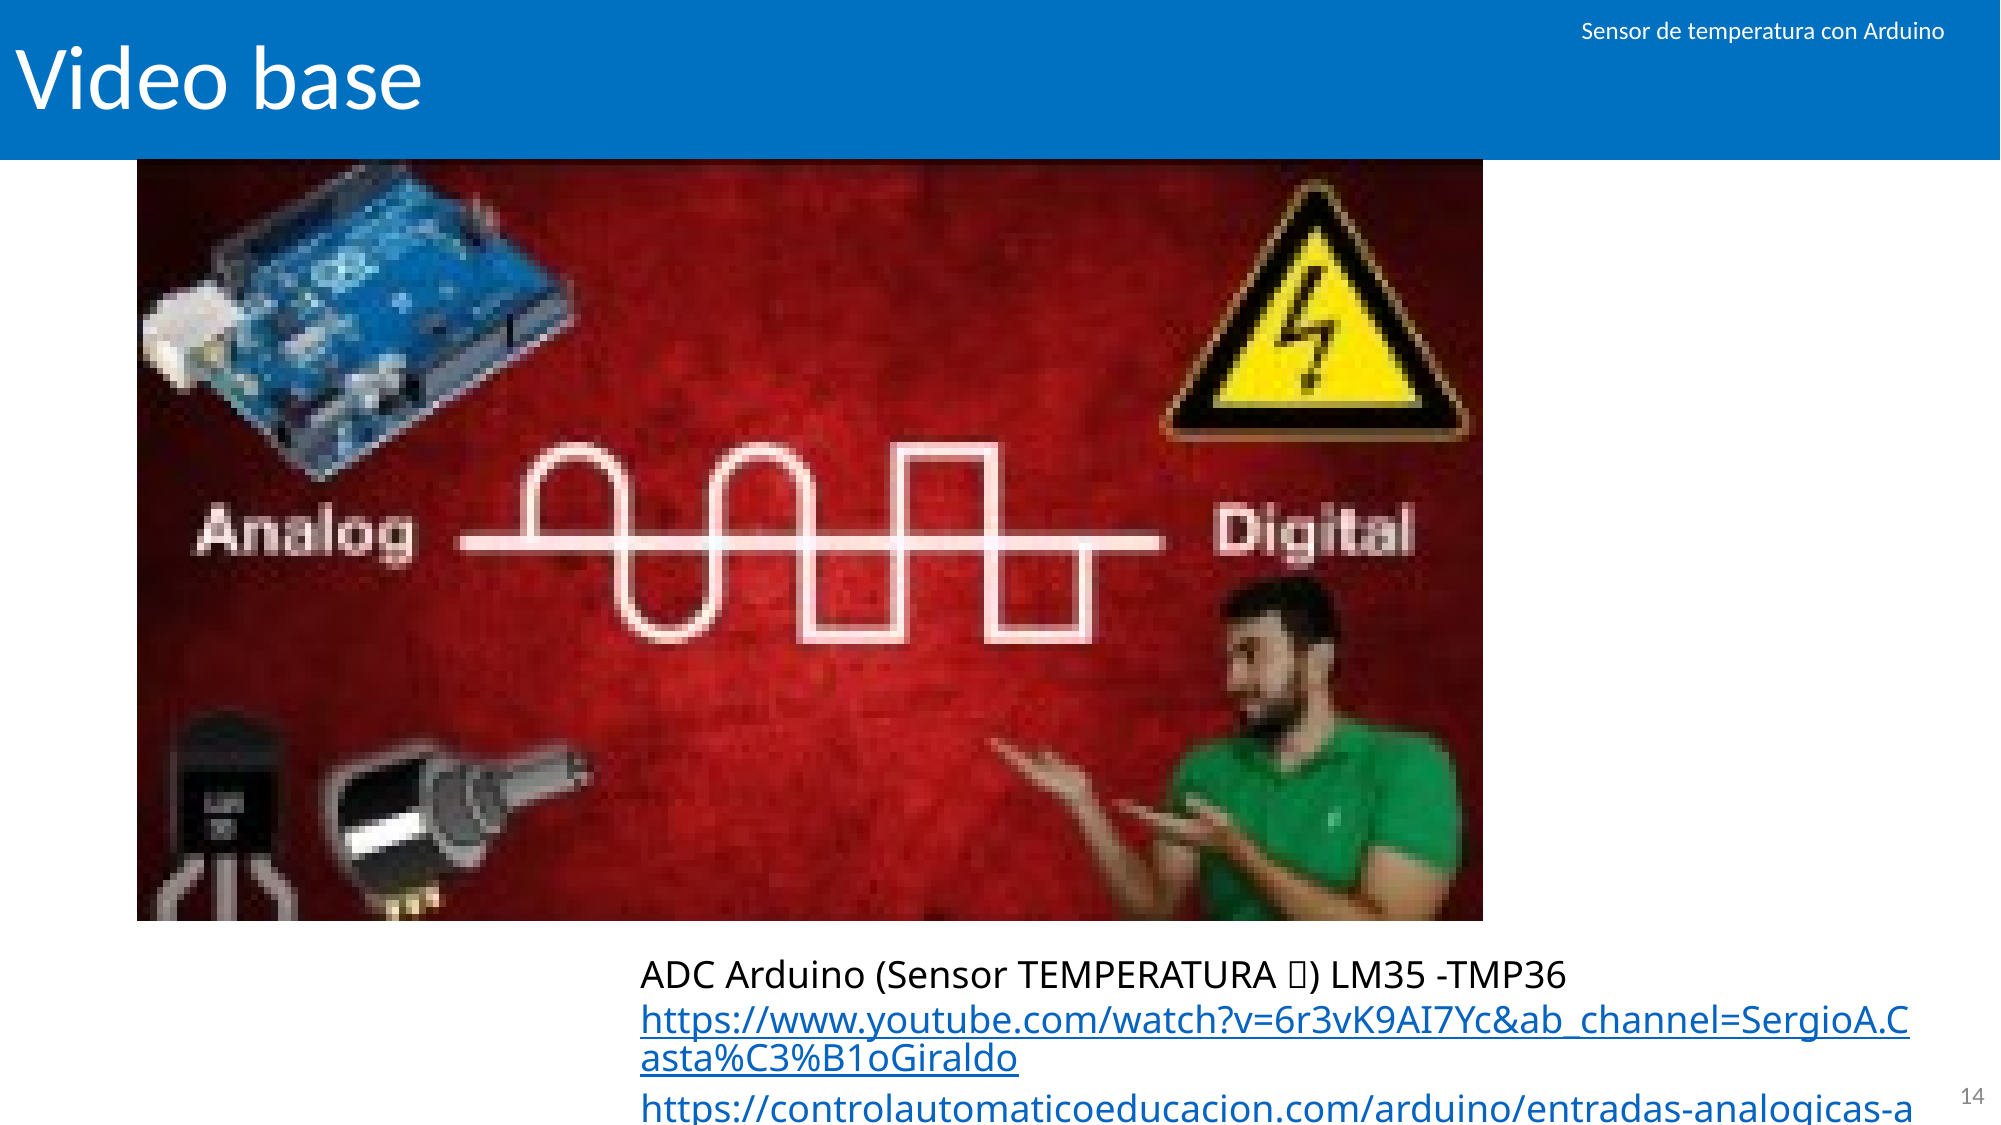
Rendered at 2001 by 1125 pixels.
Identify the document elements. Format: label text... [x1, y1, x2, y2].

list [136, 159, 1484, 921]
slide_number ‹#› [1550, 1065, 2000, 1125]
title Video base [0, 0, 2000, 160]
text_box ADC Arduino (Sensor TEMPERATURA 🔥) LM35 -TMP36 https://www.youtube.com/watch?v=6r3vK9AI7Yc&ab_channel=SergioA.Casta%C3%B1oGiraldo https://controlautomaticoeducacion.com/arduino/entradas-analogicas-adc/ [625, 943, 1941, 1106]
footer Sensor de temperatura con Arduino [788, 0, 1961, 60]
